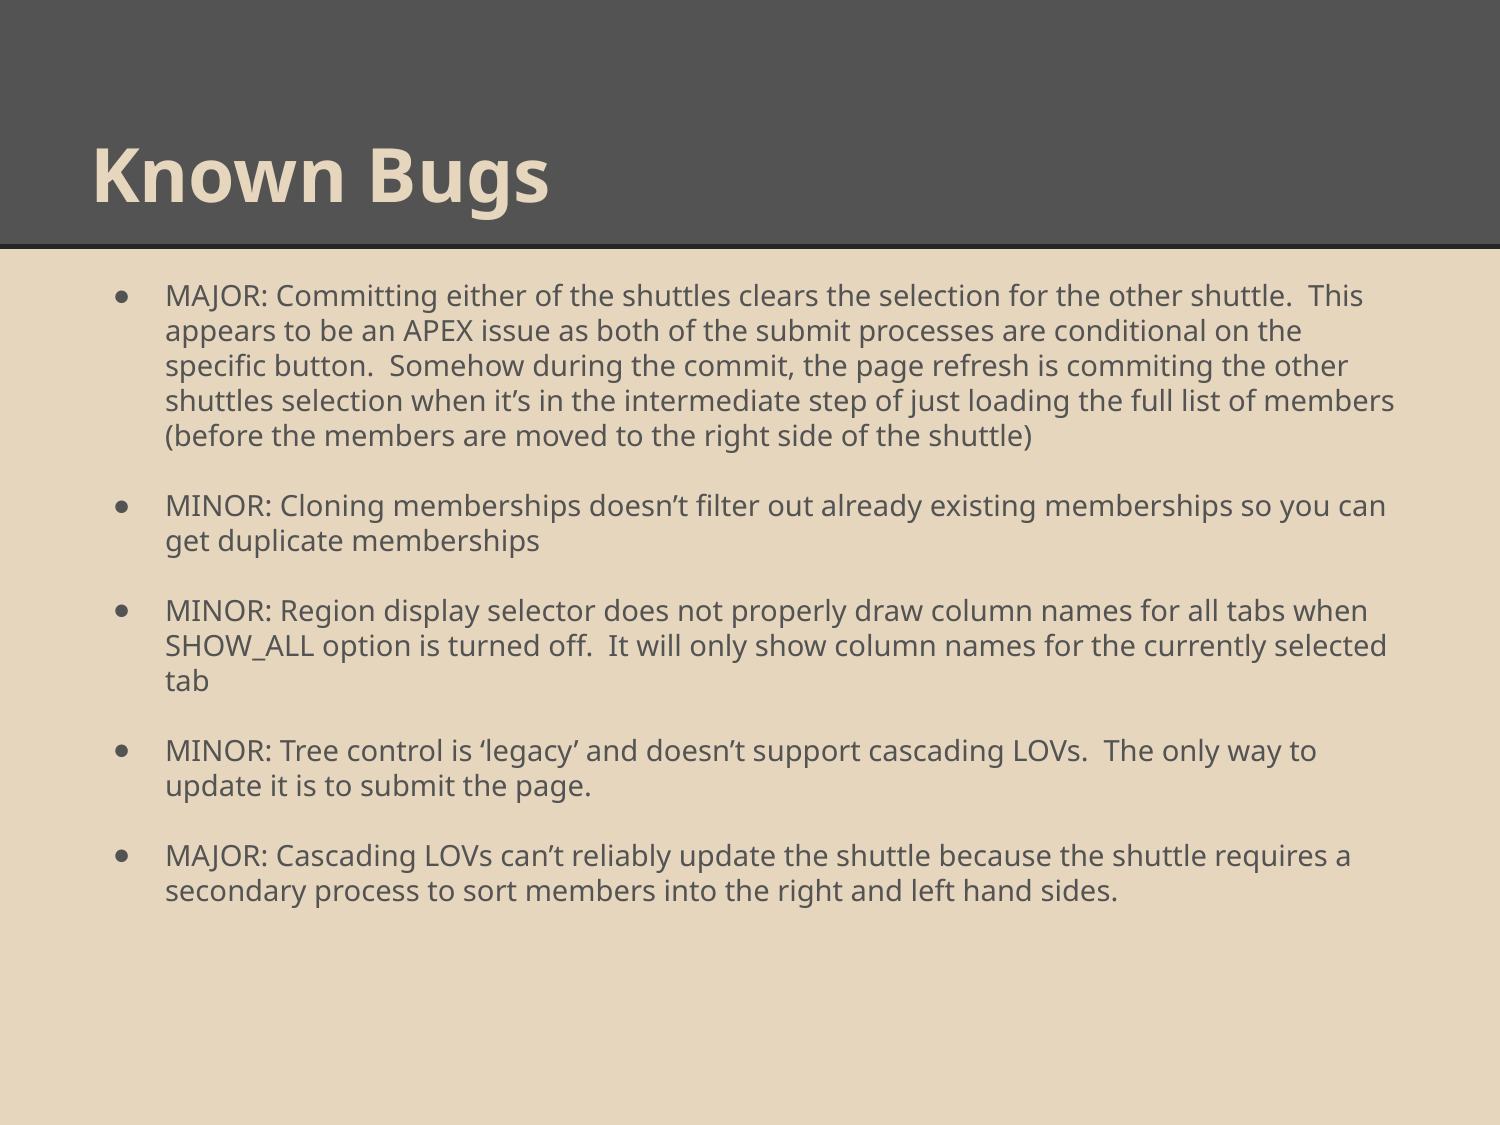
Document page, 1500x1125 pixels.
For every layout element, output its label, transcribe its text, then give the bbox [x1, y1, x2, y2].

title Known Bugs [75, 45, 1425, 233]
list MAJOR: Committing either of the shuttles clears the selection for the other shuttle. This appears to be an APEX issue as both of the submit processes are conditional on the specific button. Somehow during the commit, the page refresh is commiting the other shuttles selection when it’s in the intermediate step of just loading the full list of members (before the members are moved to the right side of the shuttle) MINOR: Cloning memberships doesn’t filter out already existing memberships so you can get duplicate memberships MINOR: Region display selector does not properly draw column names for all tabs when SHOW_ALL option is turned off. It will only show column names for the currently selected tab MINOR: Tree control is ‘legacy’ and doesn’t support cascading LOVs. The only way to update it is to submit the page. MAJOR: Cascading LOVs can’t reliably update the shuttle because the shuttle requires a secondary process to sort members into the right and left hand sides. [75, 262, 1425, 1078]
